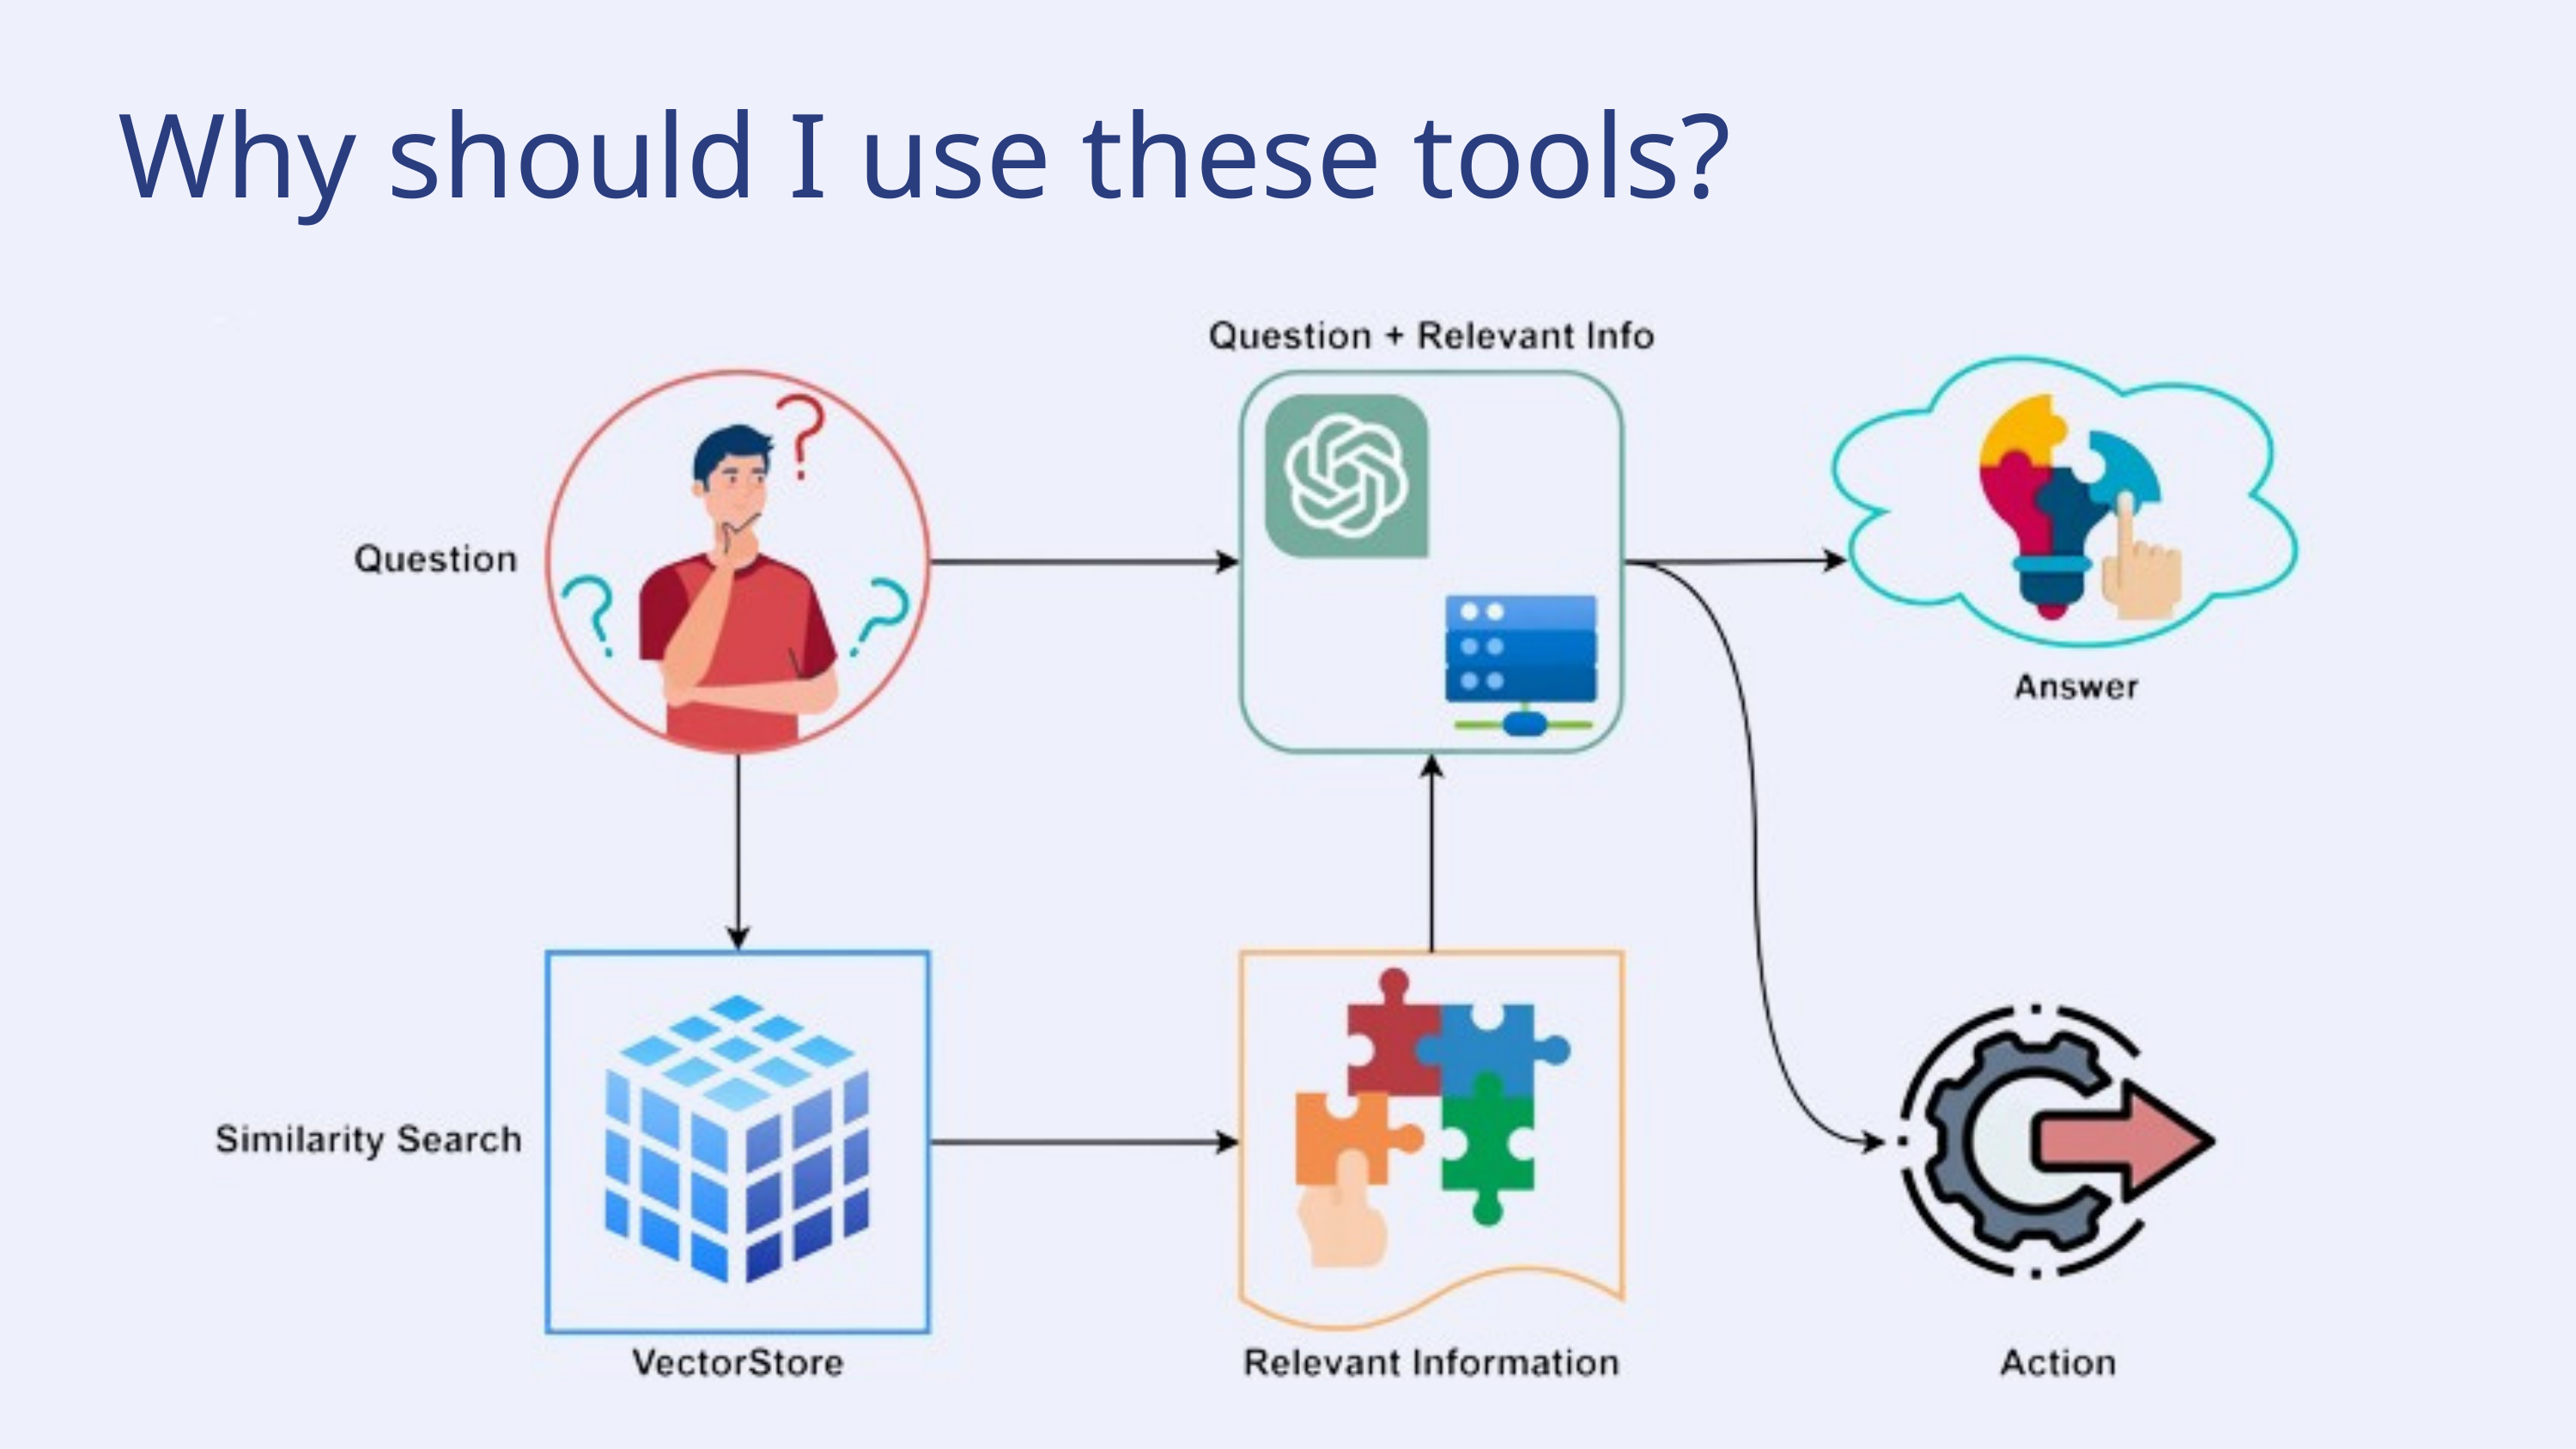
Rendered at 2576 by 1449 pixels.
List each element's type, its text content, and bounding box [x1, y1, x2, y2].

text_box [191, 310, 2320, 1397]
text_box Why should I use these tools? [118, 58, 1967, 221]
